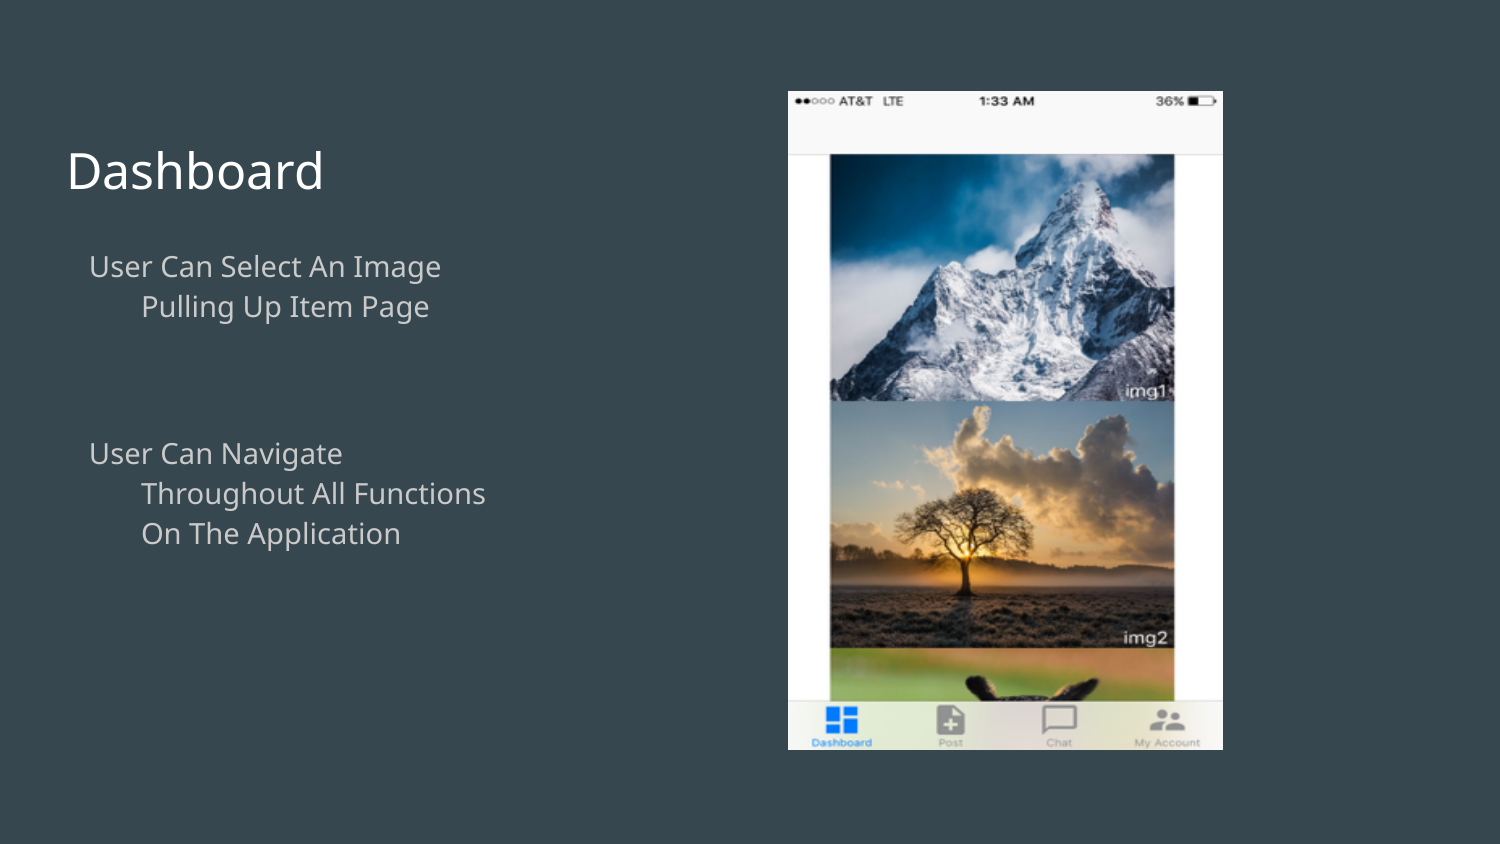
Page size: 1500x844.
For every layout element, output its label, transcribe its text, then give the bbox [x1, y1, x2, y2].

title Dashboard [51, 91, 512, 216]
list User Can Select An Image Pulling Up Item Page User Can Navigate Throughout All Functions On The Application [51, 227, 512, 750]
picture [788, 90, 1223, 750]
